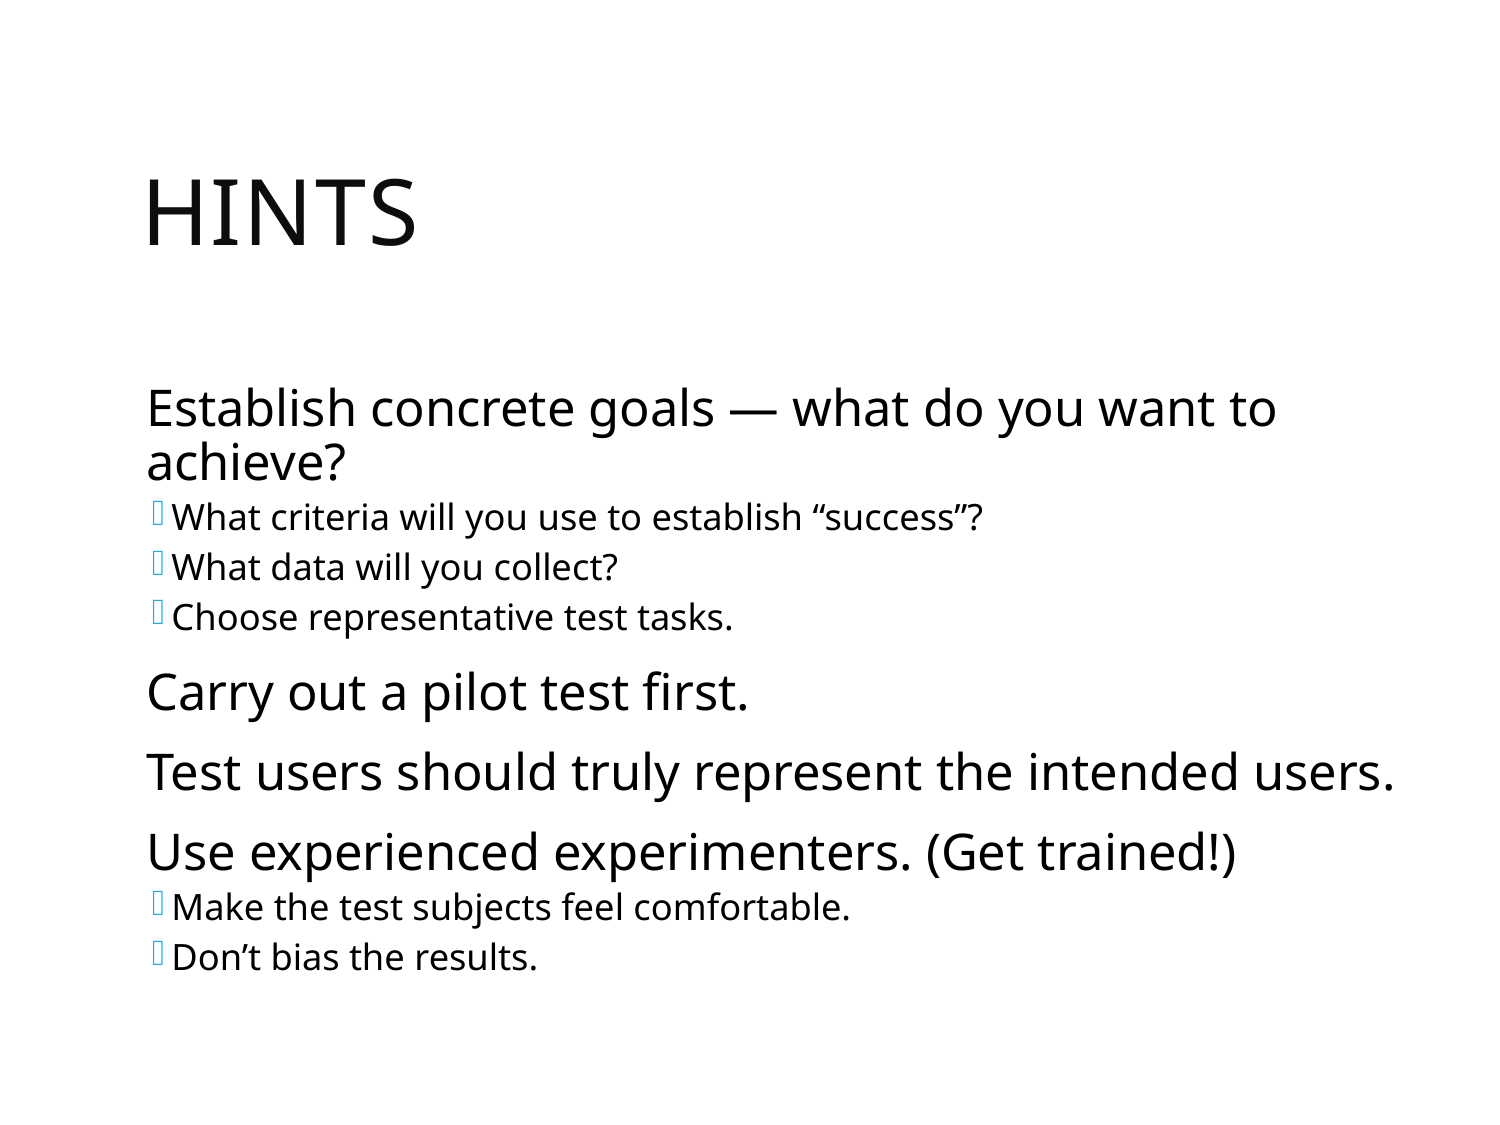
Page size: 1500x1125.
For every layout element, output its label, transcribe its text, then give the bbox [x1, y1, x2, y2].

title Hints [126, 96, 1322, 342]
list Establish concrete goals — what do you want to achieve? What criteria will you use to establish “success”? What data will you collect? Choose representative test tasks. Carry out a pilot test first. Test users should truly represent the intended users. Use experienced experimenters. (Get trained!) Make the test subjects feel comfortable. Don’t bias the results. [126, 375, 1424, 1035]
